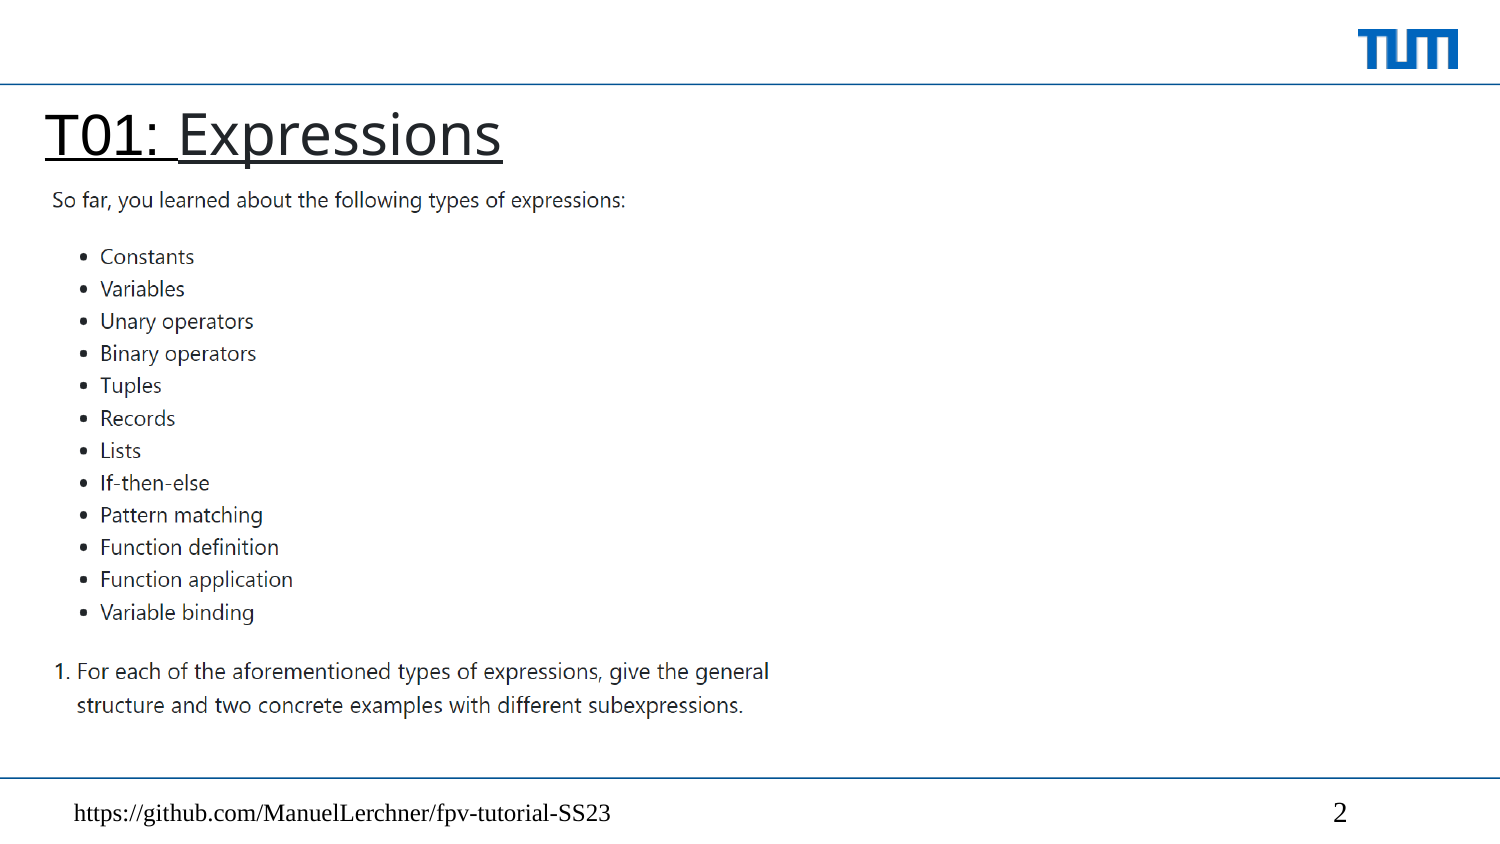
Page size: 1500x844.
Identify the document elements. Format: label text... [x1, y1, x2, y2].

footer https://github.com/ManuelLerchner/fpv-tutorial-SS23 [58, 777, 827, 844]
picture [16, 642, 787, 723]
picture [38, 181, 649, 631]
picture [1358, 29, 1458, 69]
title T01: Expressions [29, 90, 1477, 183]
